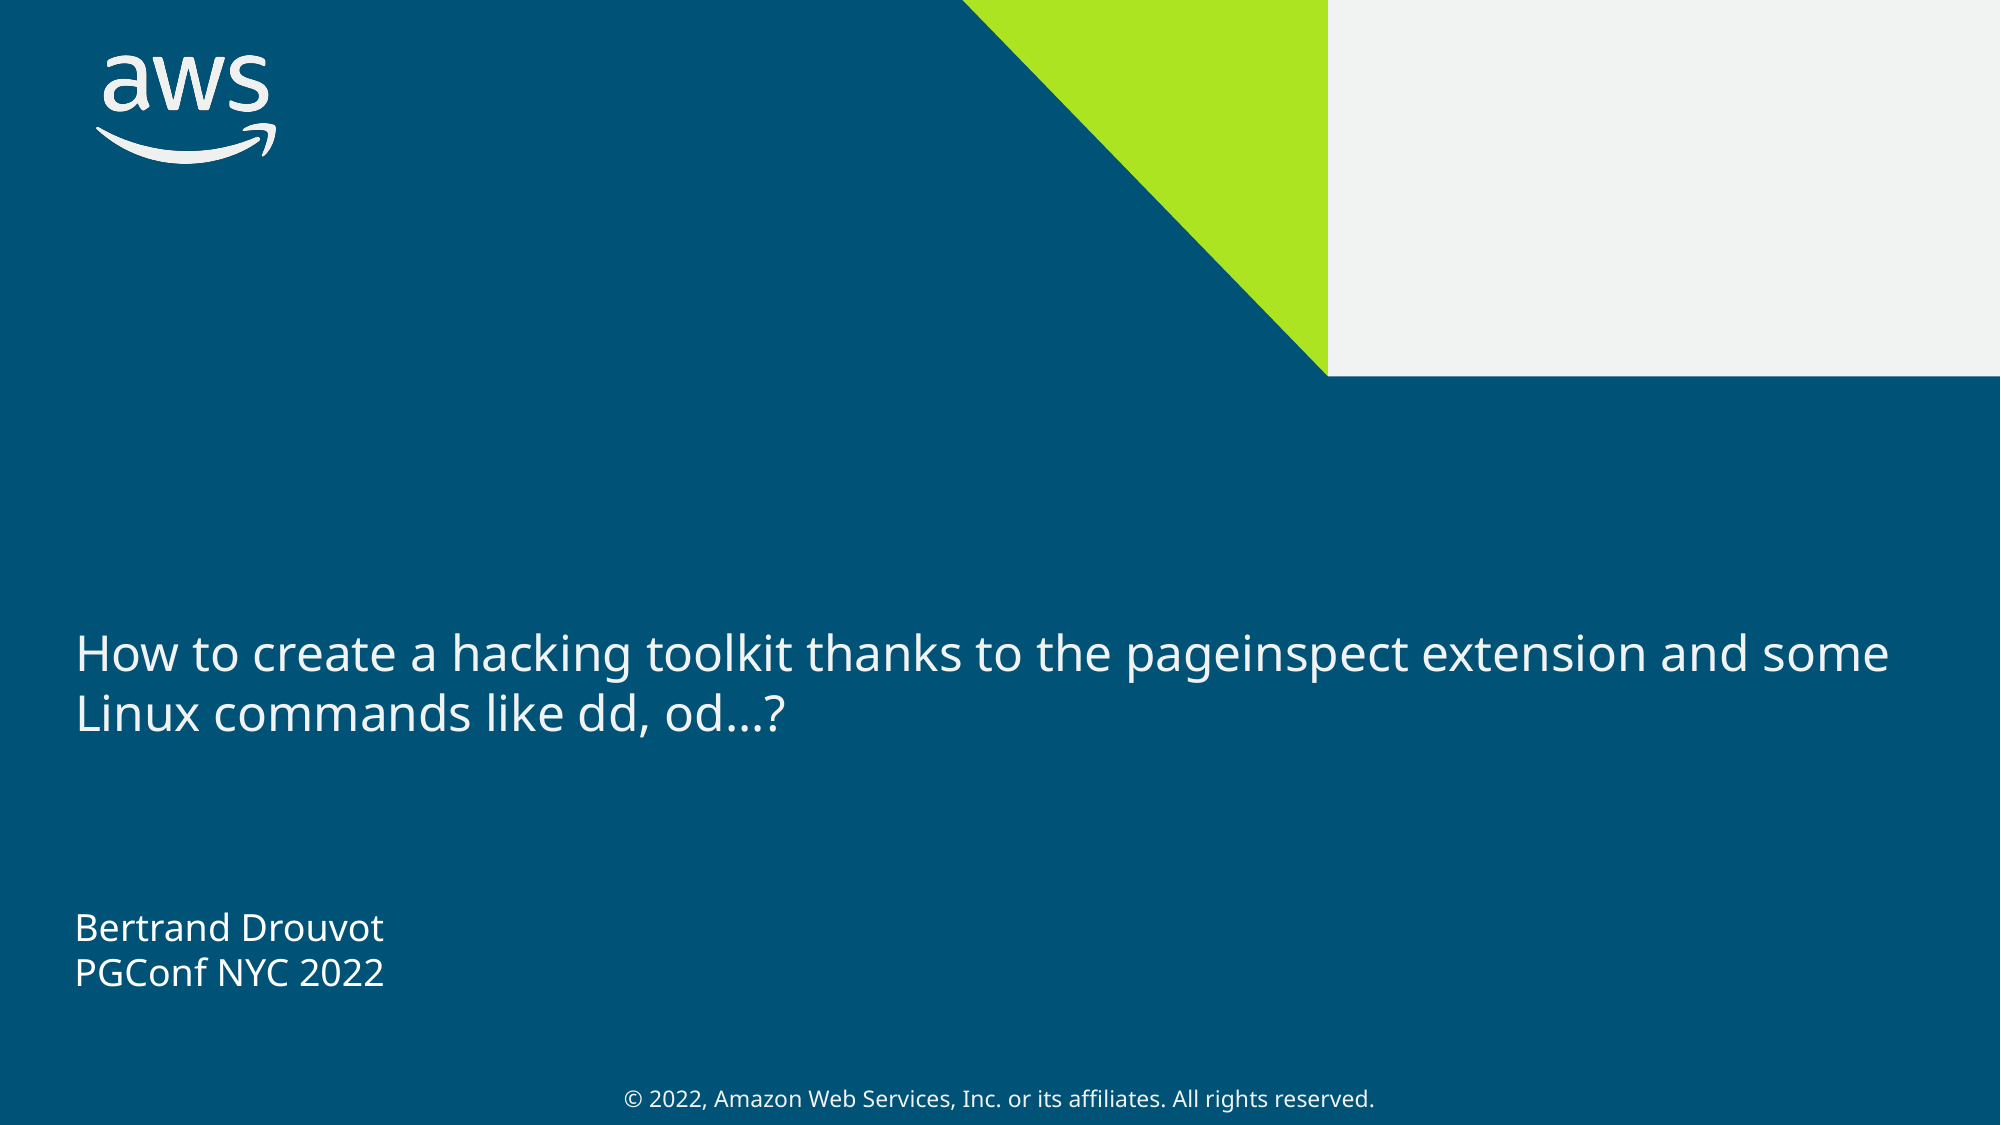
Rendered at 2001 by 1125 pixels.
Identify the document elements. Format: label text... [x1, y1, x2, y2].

picture [104, 56, 149, 111]
text_box Bertrand Drouvot PGConf NYC 2022 [59, 896, 449, 1091]
picture [153, 57, 224, 110]
title How to create a hacking toolkit thanks to the pageinspect extension and some Linux commands like dd, od…? [60, 376, 1958, 749]
picture [97, 128, 259, 163]
picture [230, 56, 268, 111]
picture [244, 124, 275, 155]
